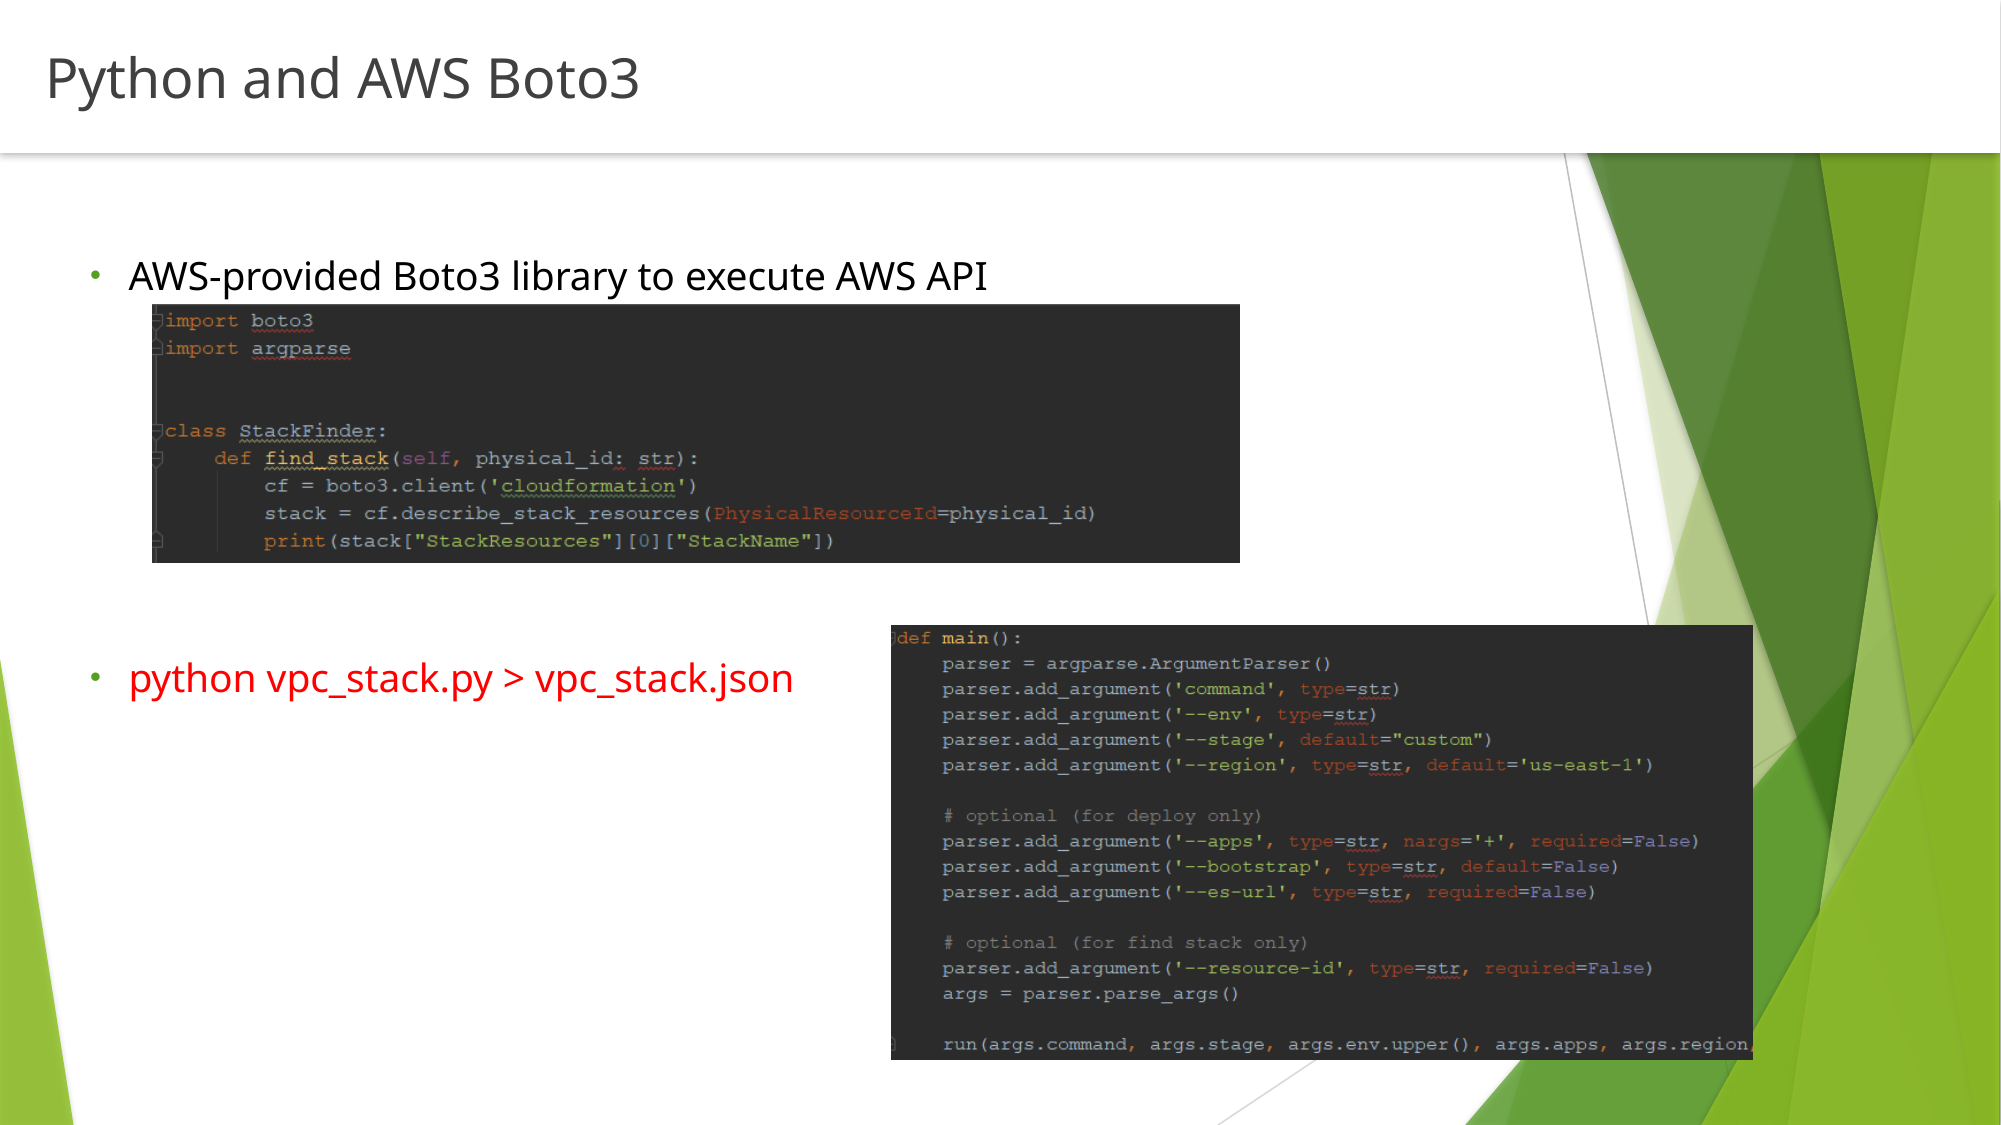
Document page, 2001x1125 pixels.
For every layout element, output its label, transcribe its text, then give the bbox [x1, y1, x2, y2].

list Python and AWS Boto3 [0, 0, 2000, 153]
list AWS-provided Boto3 library to execute AWS API python vpc_stack.py > vpc_stack.json [78, 236, 1903, 977]
picture [891, 625, 1754, 1060]
picture [152, 304, 1240, 563]
